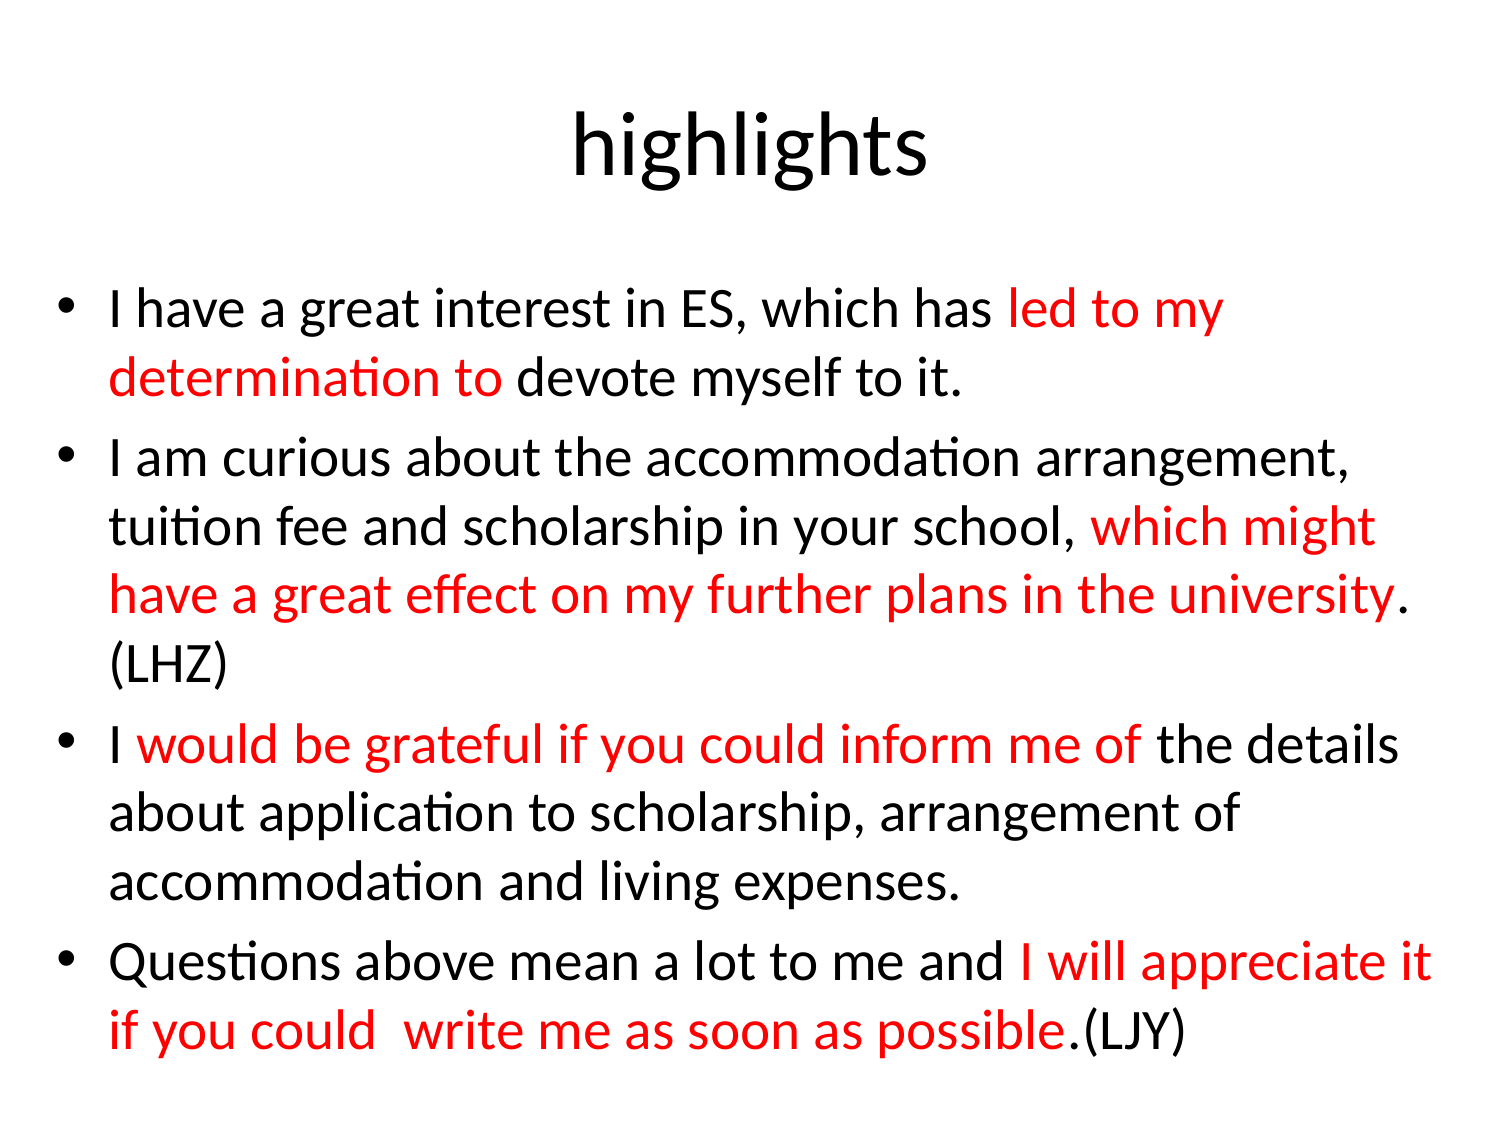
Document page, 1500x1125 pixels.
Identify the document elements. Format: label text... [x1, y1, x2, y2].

list I have a great interest in ES, which has led to my determination to devote myself to it. I am curious about the accommodation arrangement, tuition fee and scholarship in your school, which might have a great effect on my further plans in the university.(LHZ) I would be grateful if you could inform me of the details about application to scholarship, arrangement of accommodation and living expenses. Questions above mean a lot to me and I will appreciate it if you could write me as soon as possible.(LJY) [41, 262, 1471, 1083]
title highlights [75, 45, 1425, 233]
